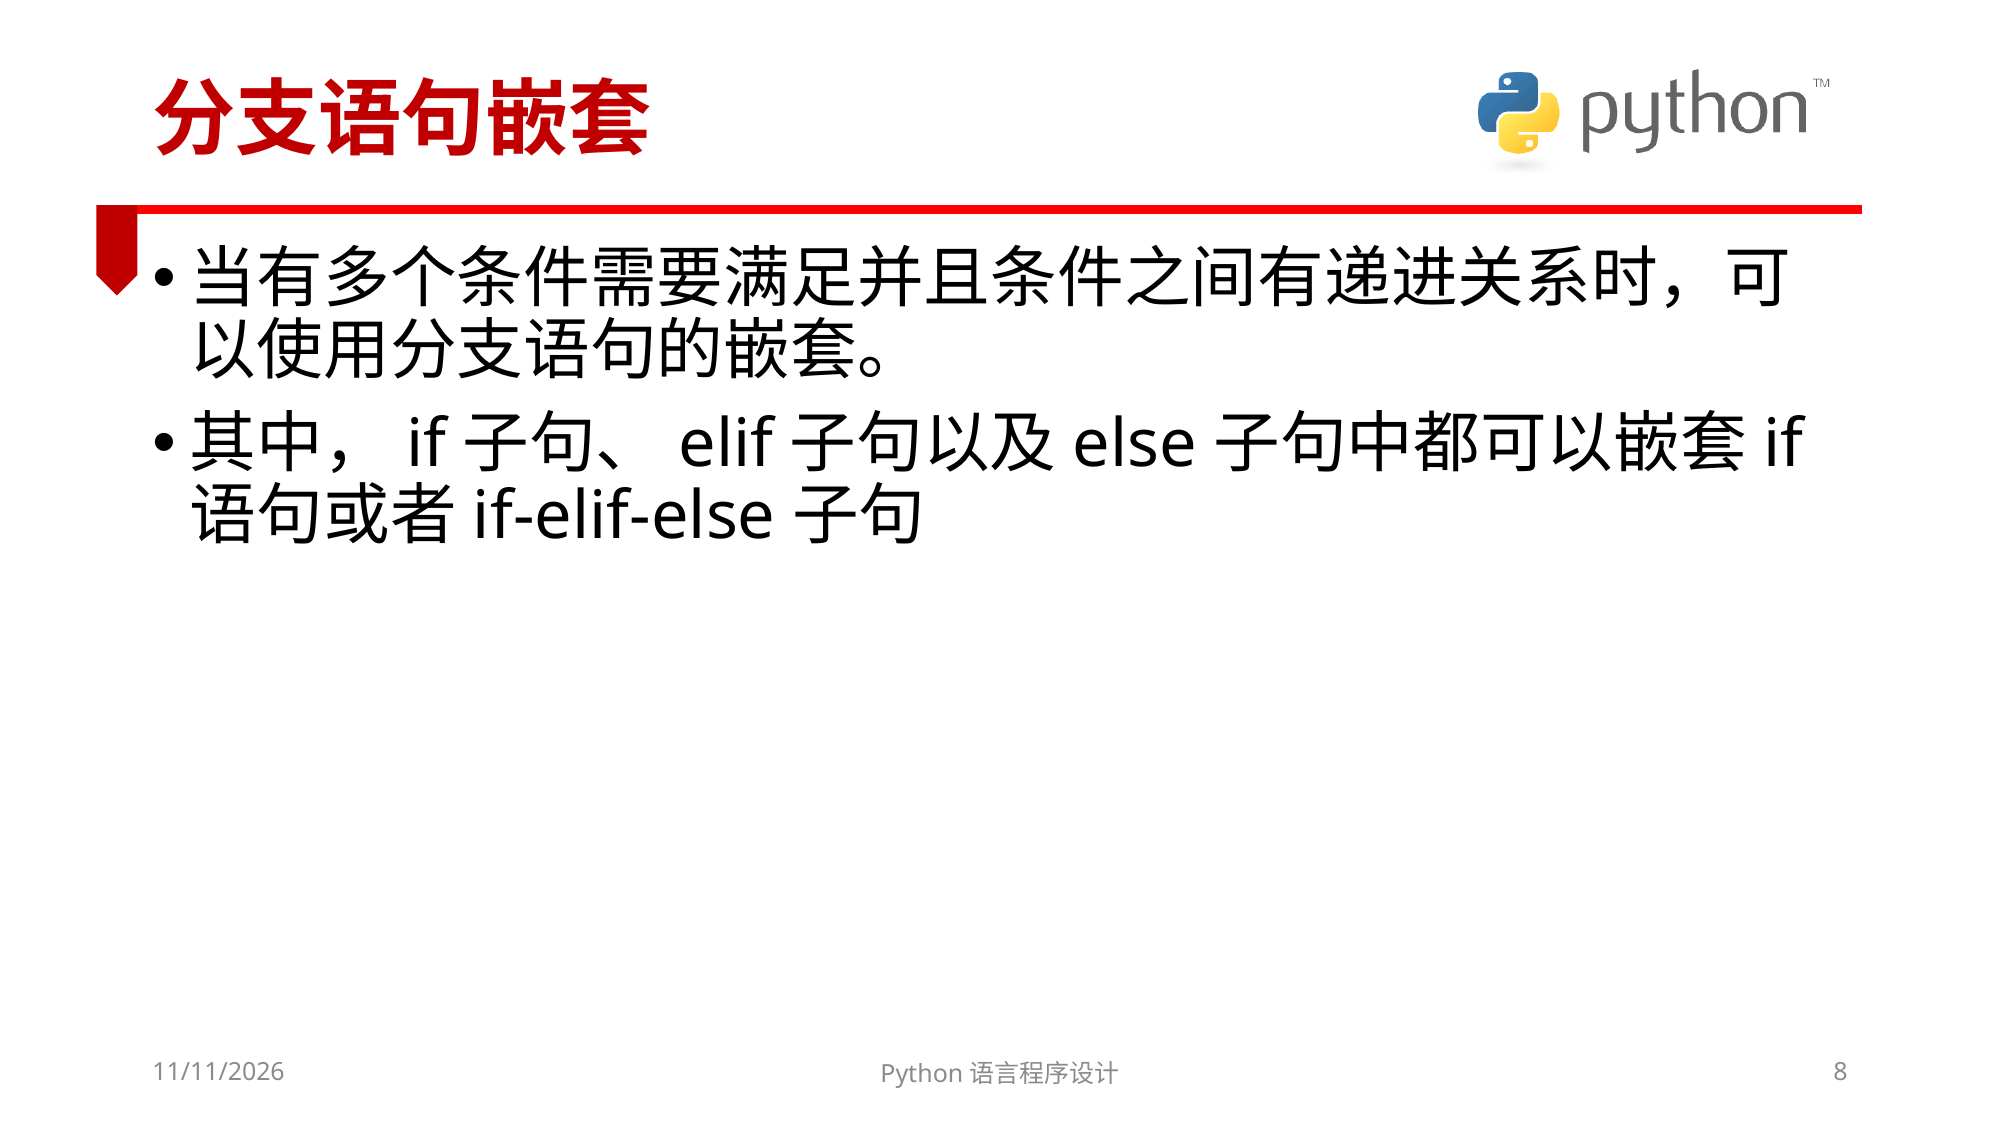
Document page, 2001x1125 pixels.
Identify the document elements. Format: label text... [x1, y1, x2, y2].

list 当有多个条件需要满足并且条件之间有递进关系时，可以使用分支语句的嵌套。 其中，if子句、elif子句以及else子句中都可以嵌套if语句或者if-elif-else子句 [137, 236, 1863, 1014]
picture [1419, 47, 1863, 197]
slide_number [137, 1042, 588, 1103]
slide_number 8 [1412, 1042, 1863, 1103]
footer Python语言程序设计 [662, 1042, 1338, 1103]
title 分支语句嵌套 [137, 53, 1436, 191]
